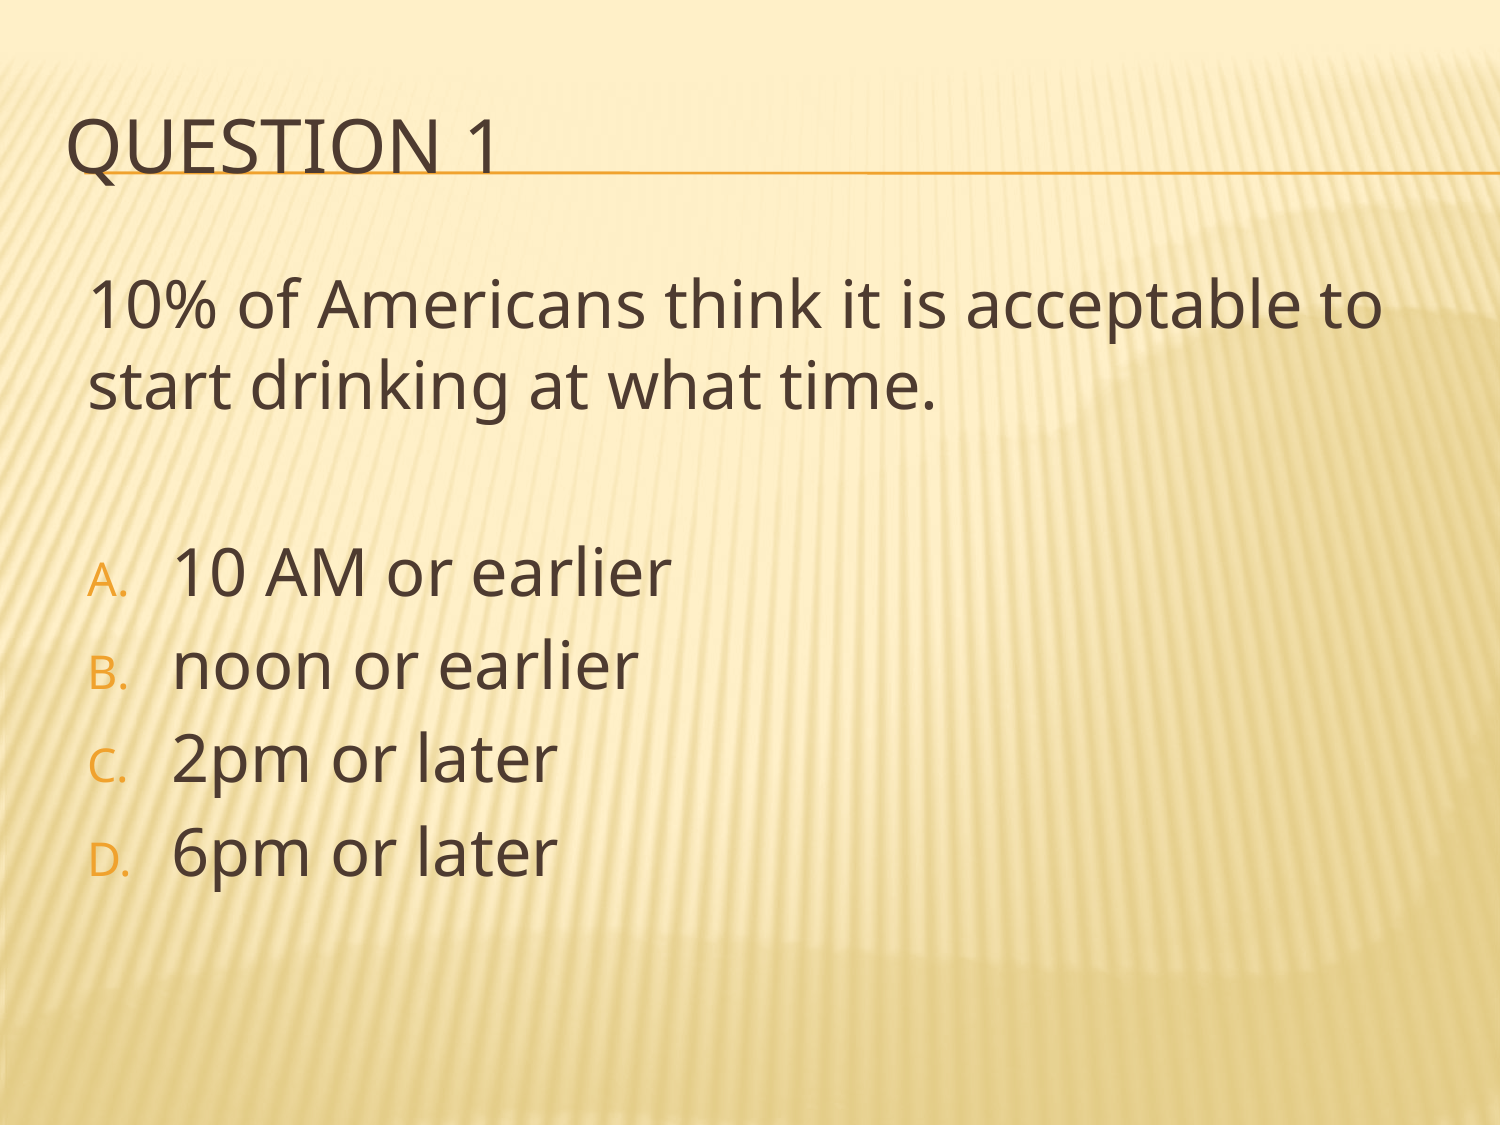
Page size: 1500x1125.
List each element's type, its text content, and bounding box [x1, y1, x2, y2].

list 10% of Americans think it is acceptable to start drinking at what time. 10 AM or earlier noon or earlier 2pm or later 6pm or later [50, 254, 1475, 998]
title Question 1 [50, 75, 1475, 213]
